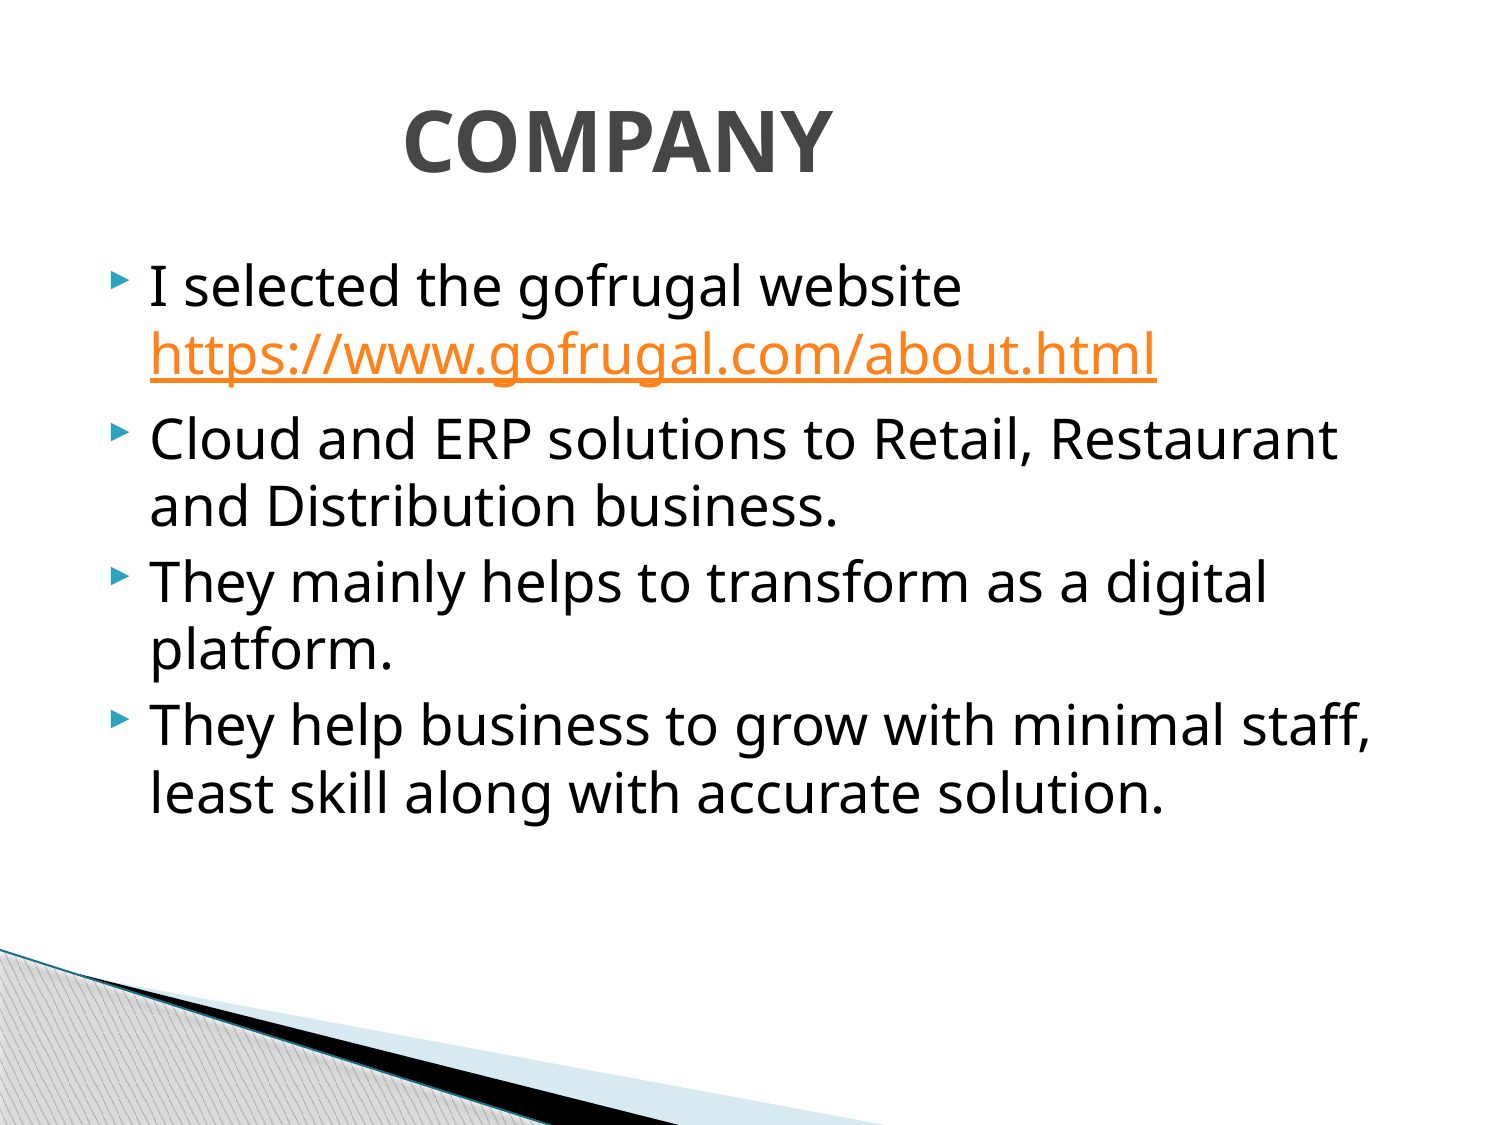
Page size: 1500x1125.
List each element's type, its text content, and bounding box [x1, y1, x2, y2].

title COMPANY [75, 45, 1425, 233]
list I selected the gofrugal website https://www.gofrugal.com/about.html Cloud and ERP solutions to Retail, Restaurant and Distribution business. They mainly helps to transform as a digital platform. They help business to grow with minimal staff, least skill along with accurate solution. [75, 243, 1425, 986]
